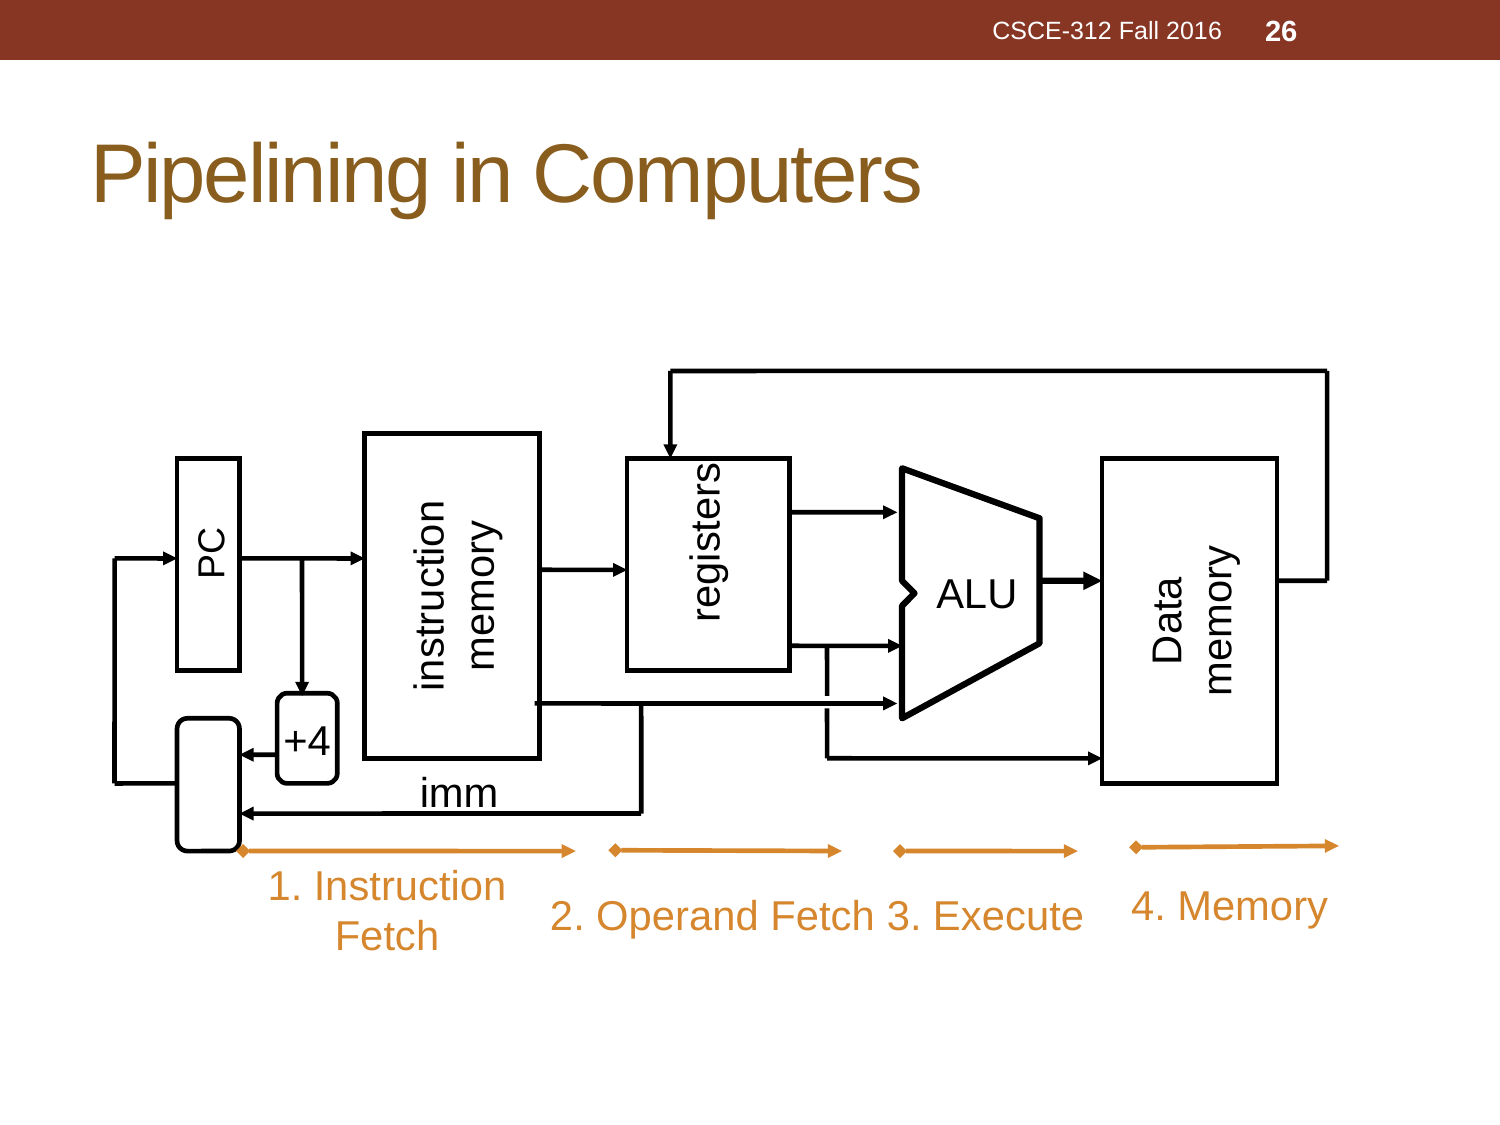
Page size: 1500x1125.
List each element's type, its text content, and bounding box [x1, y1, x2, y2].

text_box 2. Operand Fetch [525, 860, 900, 946]
text_box 4. Memory [1116, 870, 1344, 936]
text_box 3. Execute [872, 881, 1099, 947]
slide_number 26 [1250, 3, 1425, 57]
text_box 1. Instruction Fetch [252, 860, 522, 966]
footer CSCE-312 Fall 2016 [562, 3, 1238, 57]
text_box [114, 370, 1328, 852]
title Pipelining in Computers [75, 87, 1425, 250]
